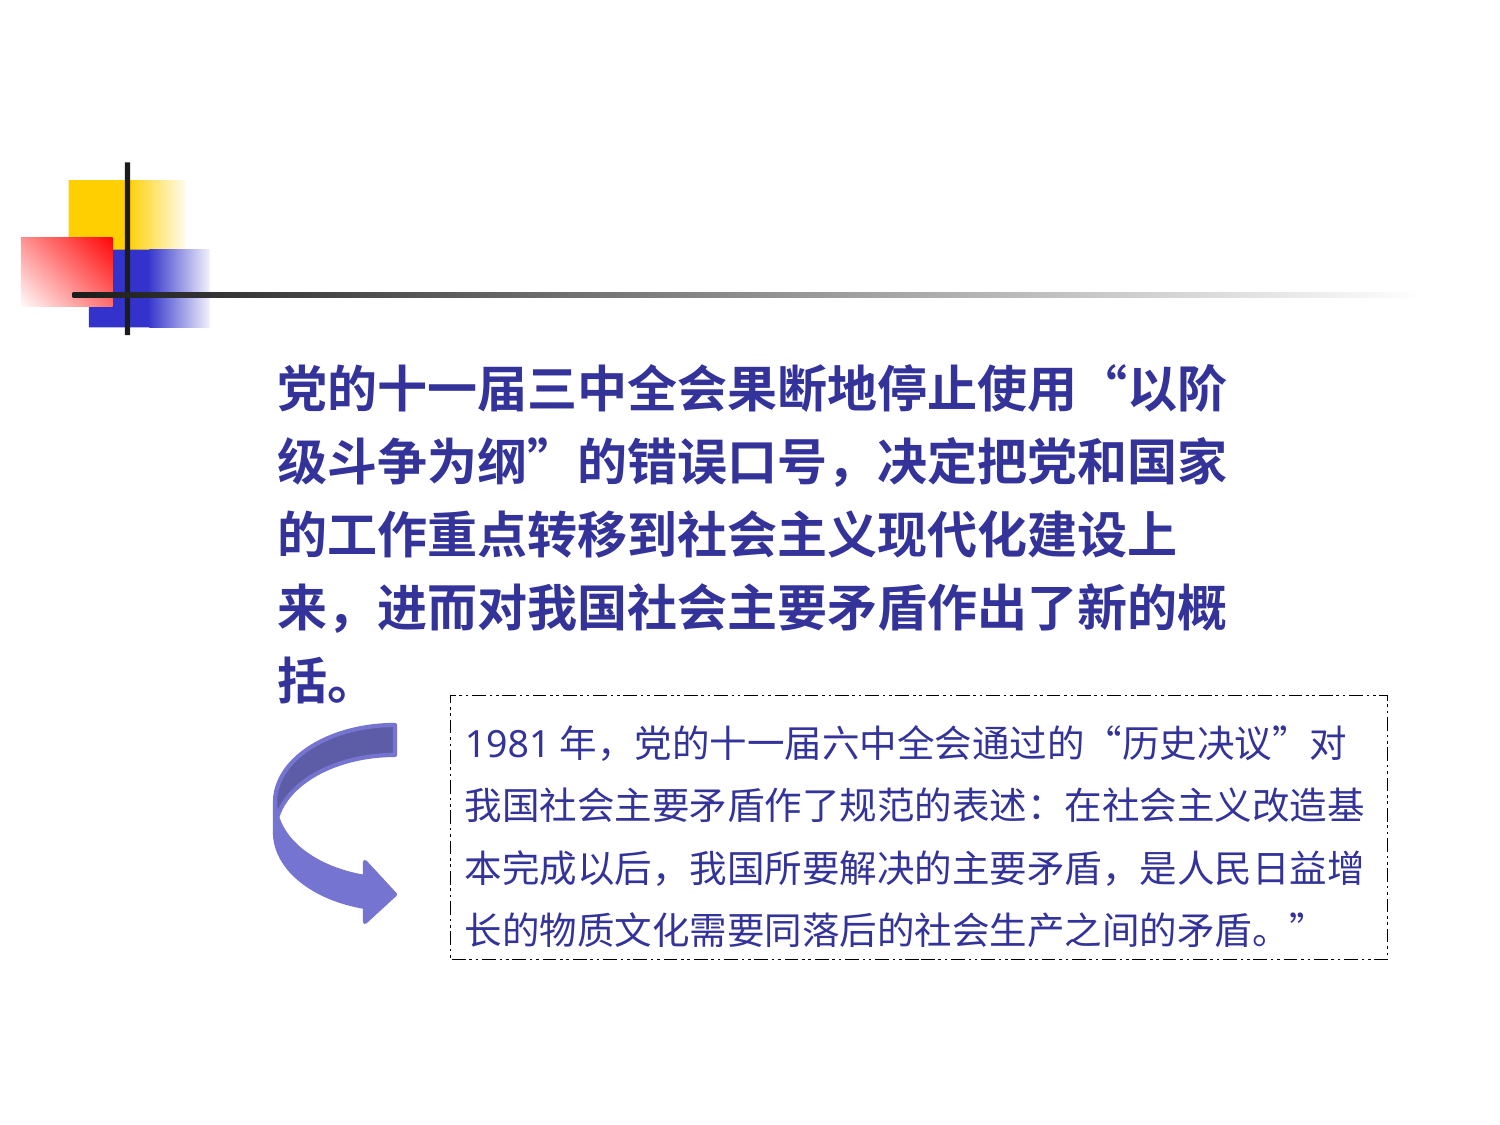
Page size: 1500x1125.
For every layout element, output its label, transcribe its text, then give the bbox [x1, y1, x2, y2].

text_box 1981年，党的十一届六中全会通过的“历史决议”对我国社会主要矛盾作了规范的表述：在社会主义改造基本完成以后，我国所要解决的主要矛盾，是人民日益增长的物质文化需要同落后的社会生产之间的矛盾。” [450, 695, 1388, 960]
text_box 党的十一届三中全会果断地停止使用“以阶级斗争为纲”的错误口号，决定把党和国家的工作重点转移到社会主义现代化建设上来，进而对我国社会主要矛盾作出了新的概括。 [262, 337, 1263, 717]
text_box [272, 722, 398, 924]
